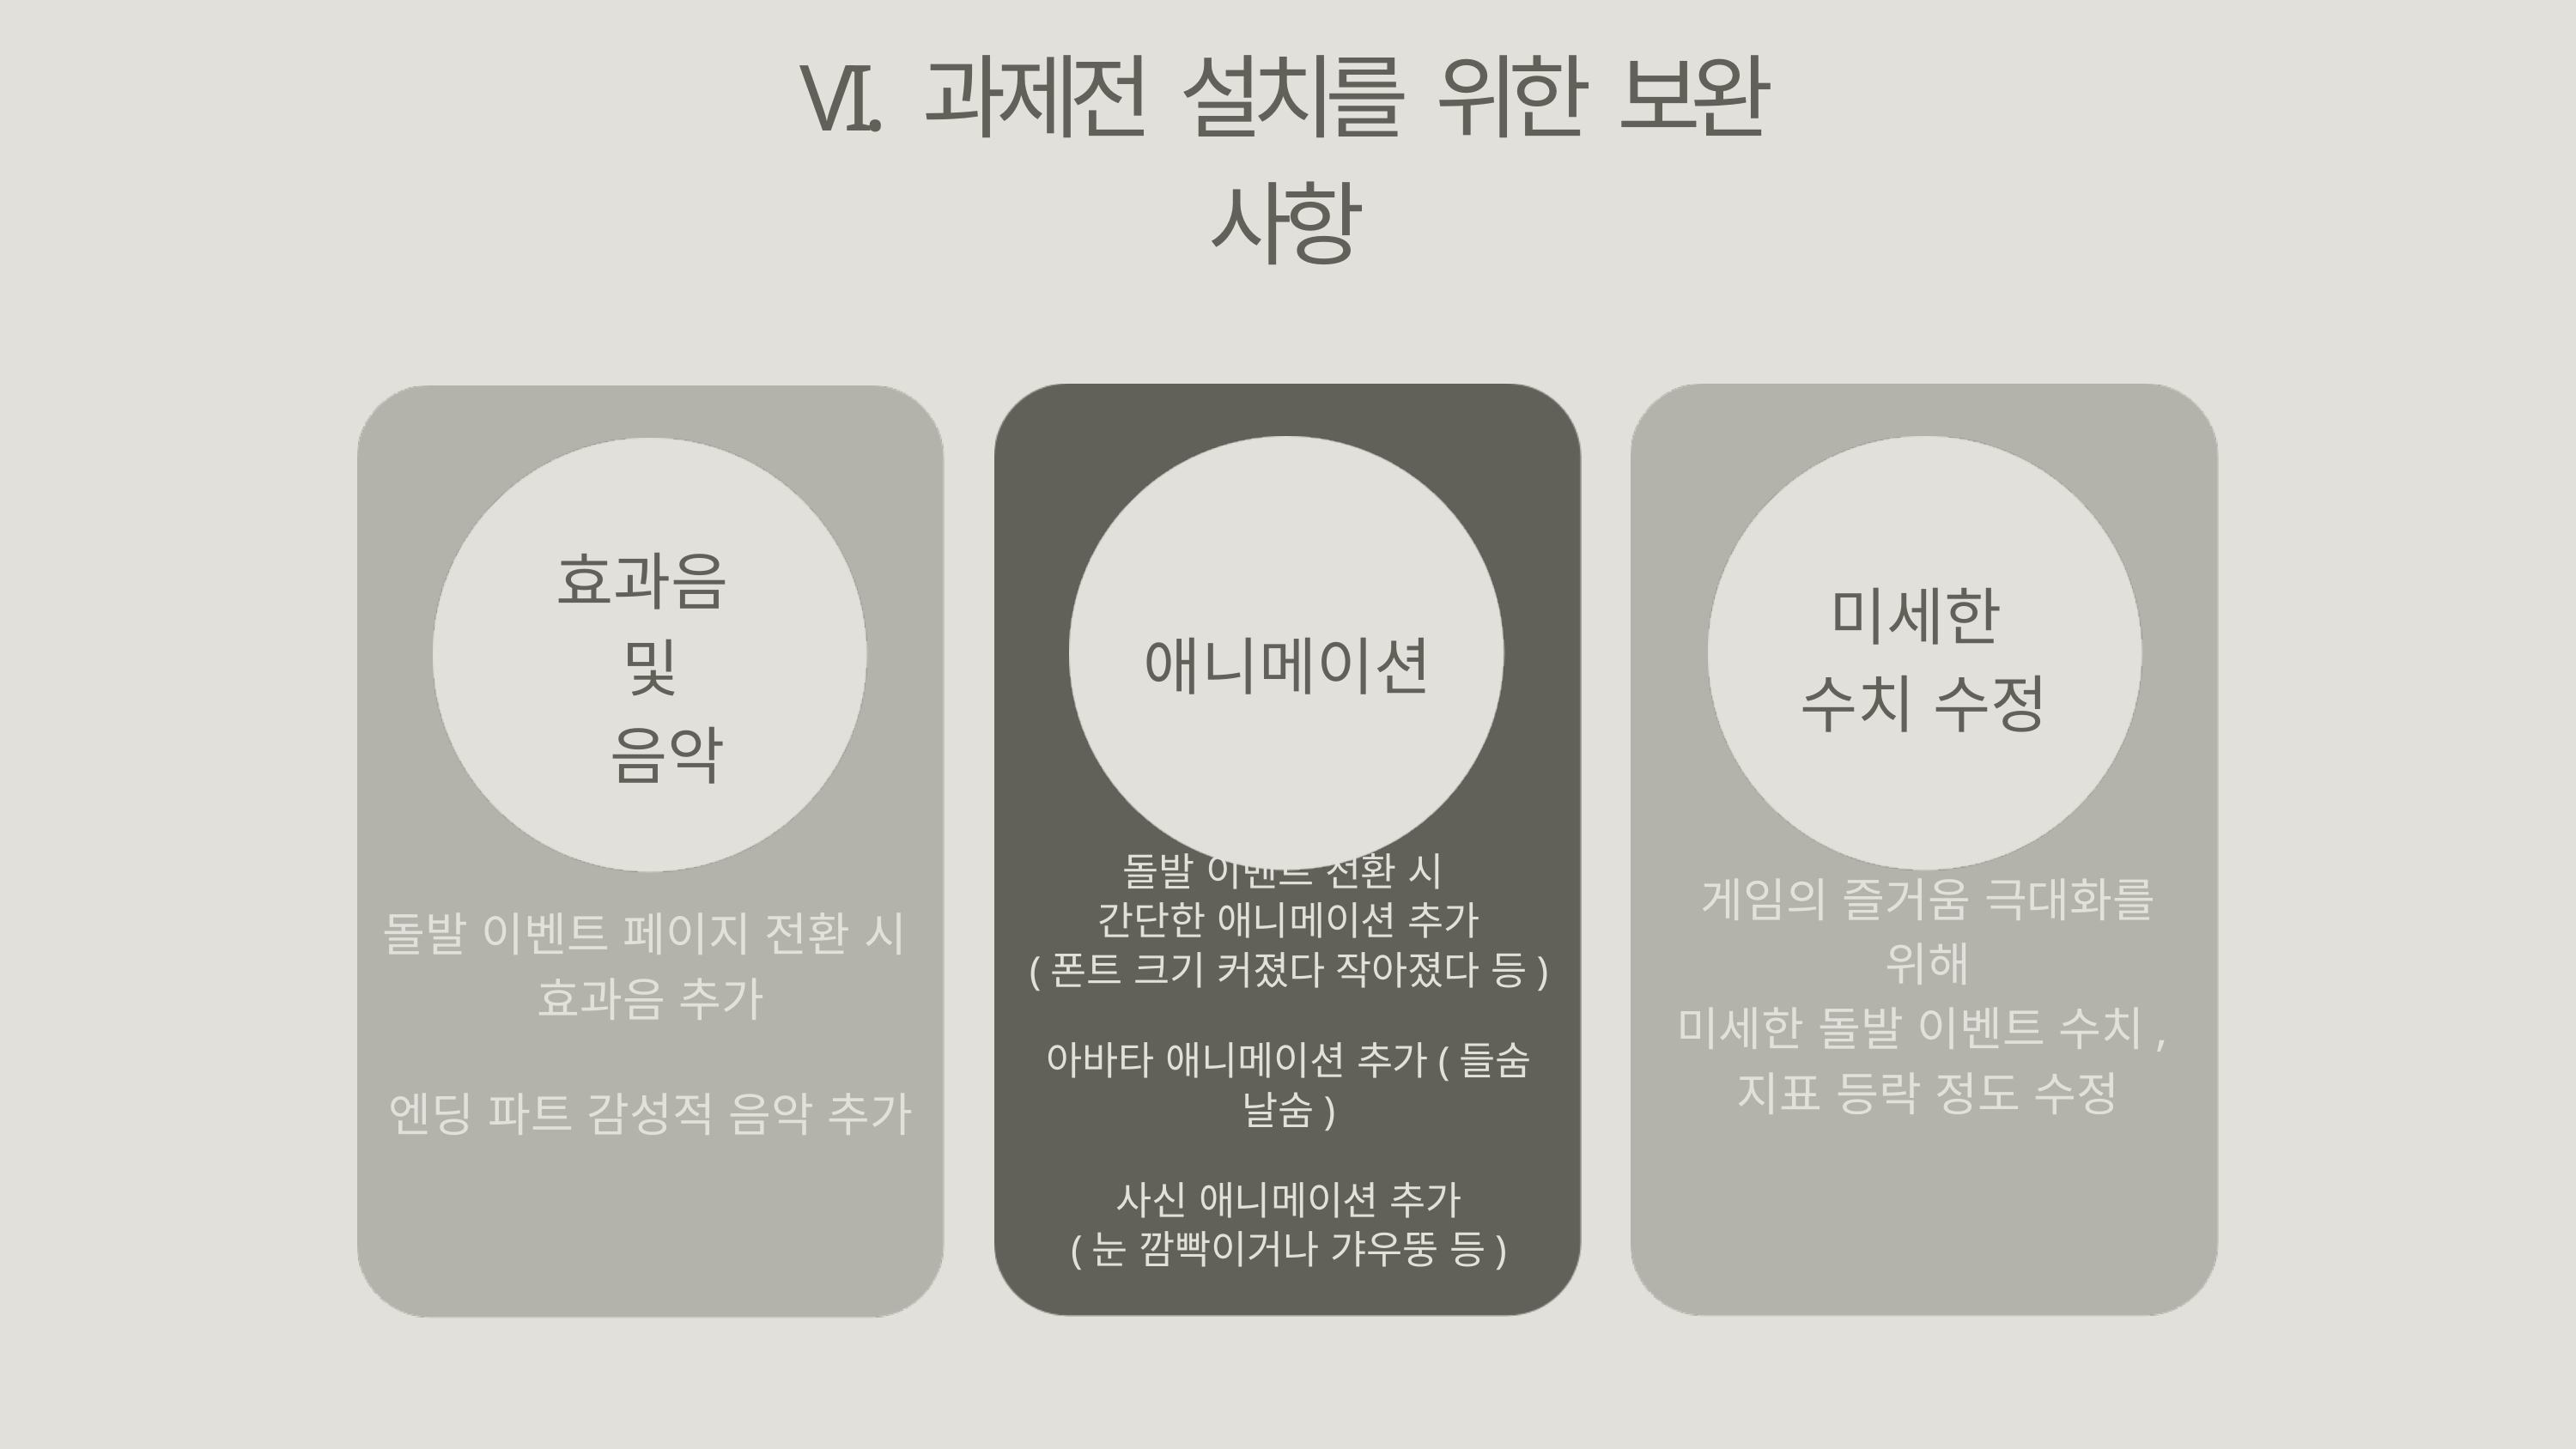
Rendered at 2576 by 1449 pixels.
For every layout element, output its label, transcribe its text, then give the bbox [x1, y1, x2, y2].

text_box VI. 과제전 설치를 위한 보완 사항 [737, 85, 1838, 213]
picture [994, 384, 1582, 1317]
picture [1631, 384, 2219, 1317]
picture [357, 385, 945, 1319]
